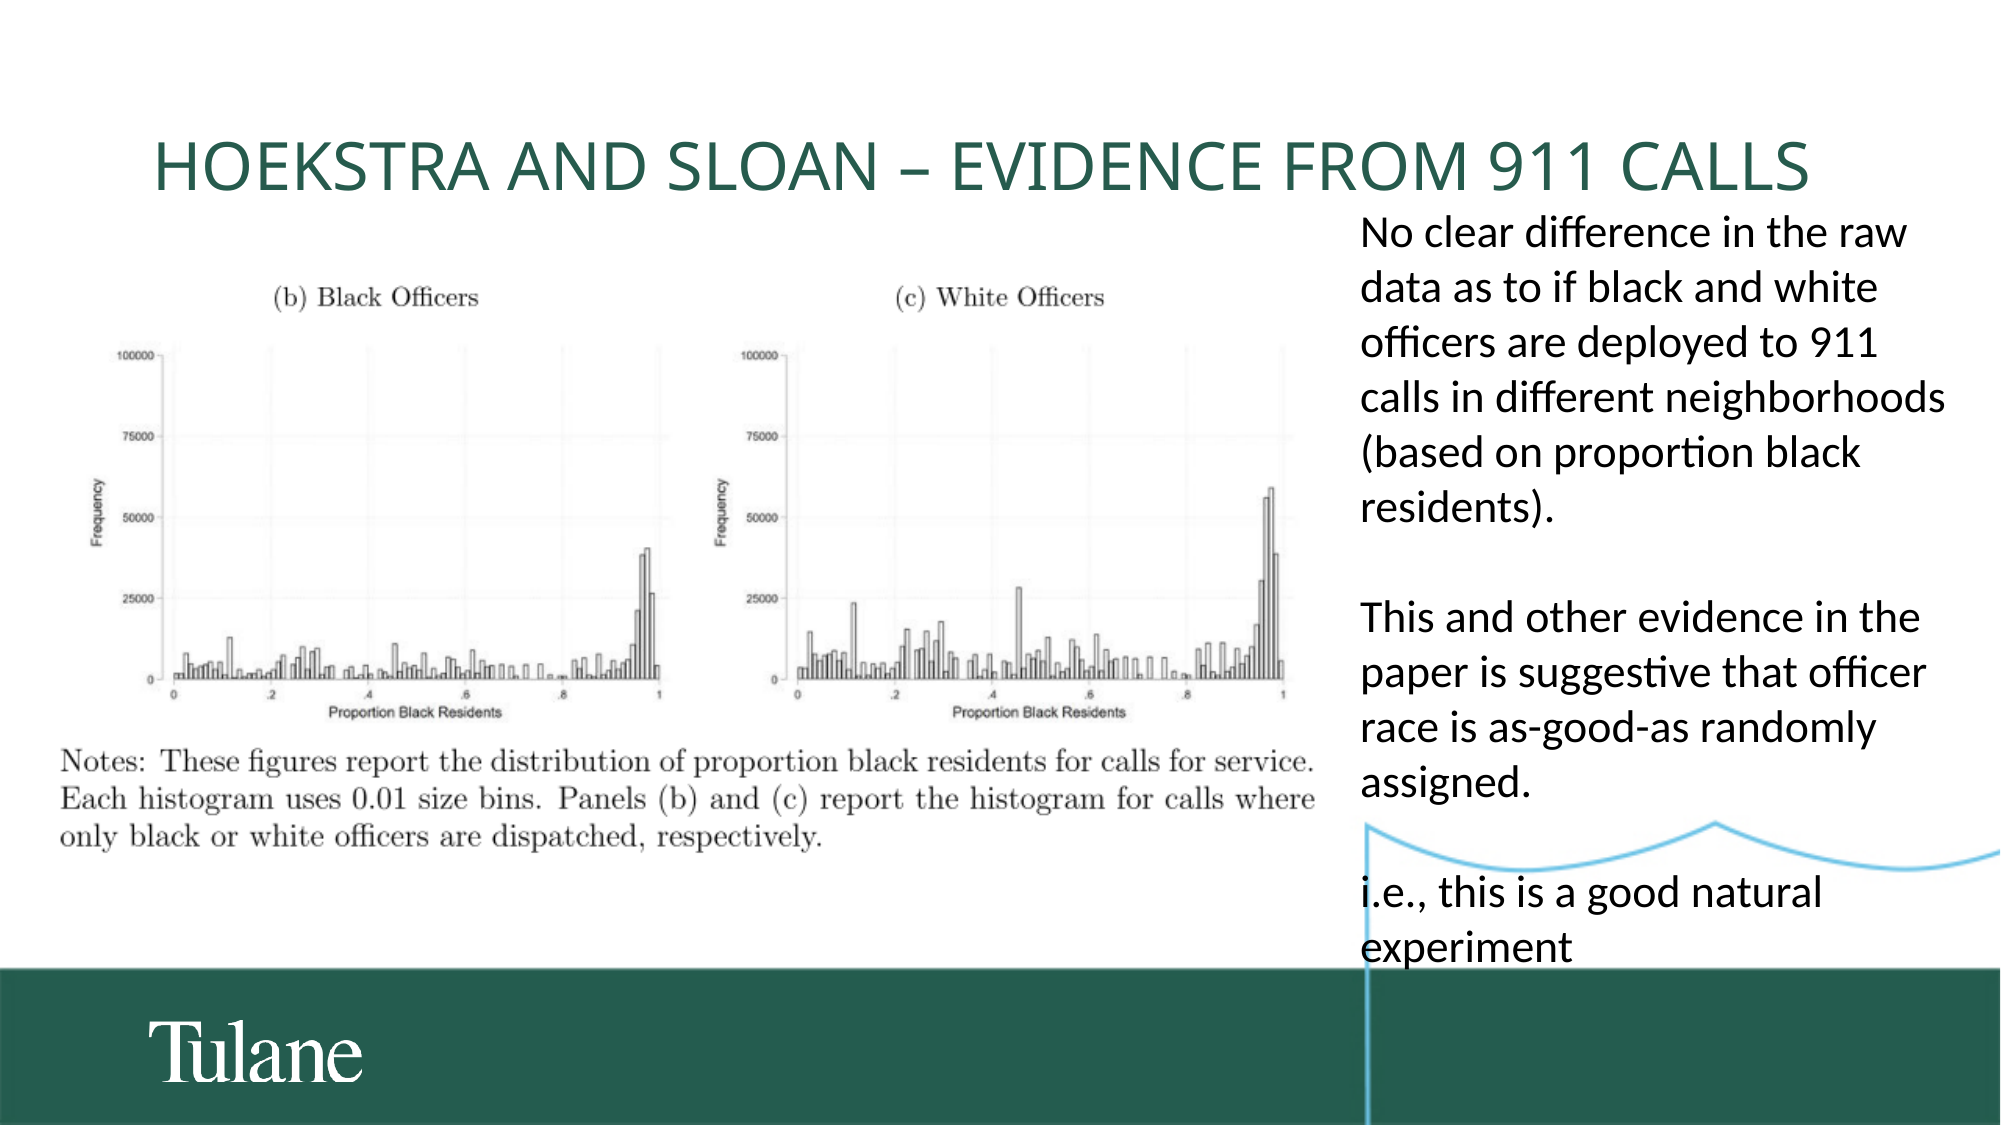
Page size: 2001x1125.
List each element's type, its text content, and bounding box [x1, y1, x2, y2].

picture [0, 0, 2001, 1125]
title Hoekstra and Sloan – evidence from 911 calls [137, 59, 1863, 250]
text_box No clear difference in the raw data as to if black and white officers are deployed to 911 calls in different neighborhoods (based on proportion black residents). This and other evidence in the paper is suggestive that officer race is as-good-as randomly assigned. i.e., this is a good natural experiment [1345, 194, 1978, 979]
